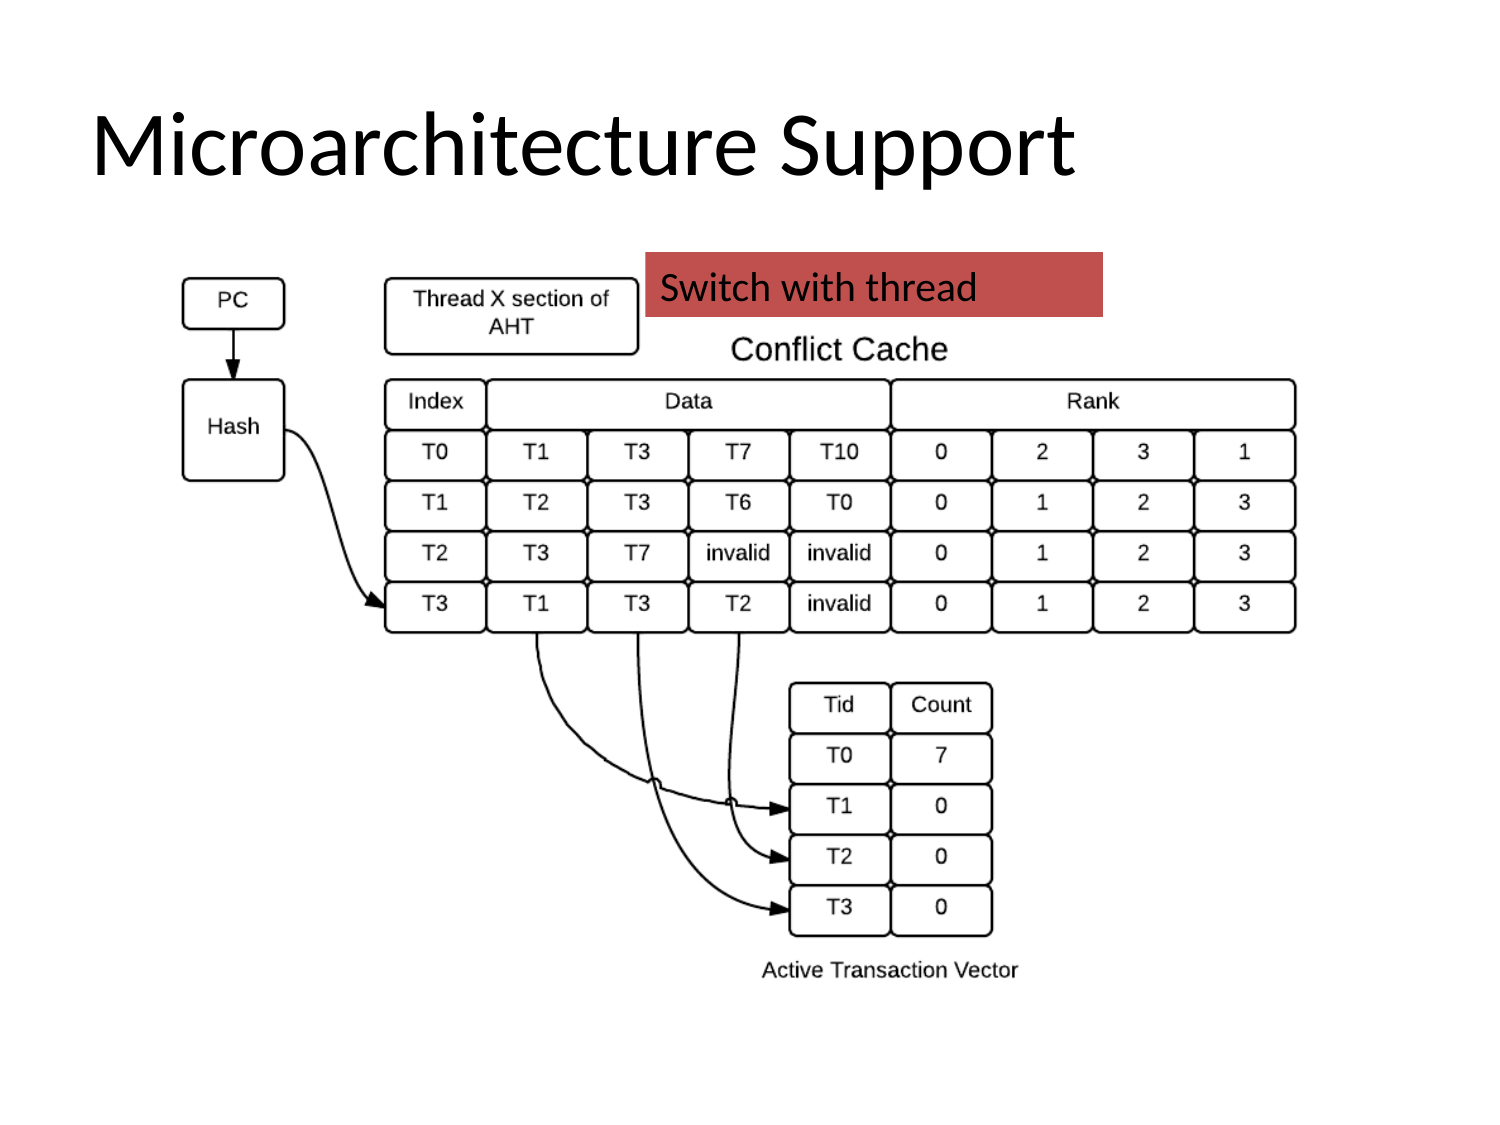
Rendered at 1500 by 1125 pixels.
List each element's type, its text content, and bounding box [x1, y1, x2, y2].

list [74, 262, 1387, 984]
title Microarchitecture Support [75, 45, 1425, 233]
text_box Switch with thread [645, 252, 1103, 260]
